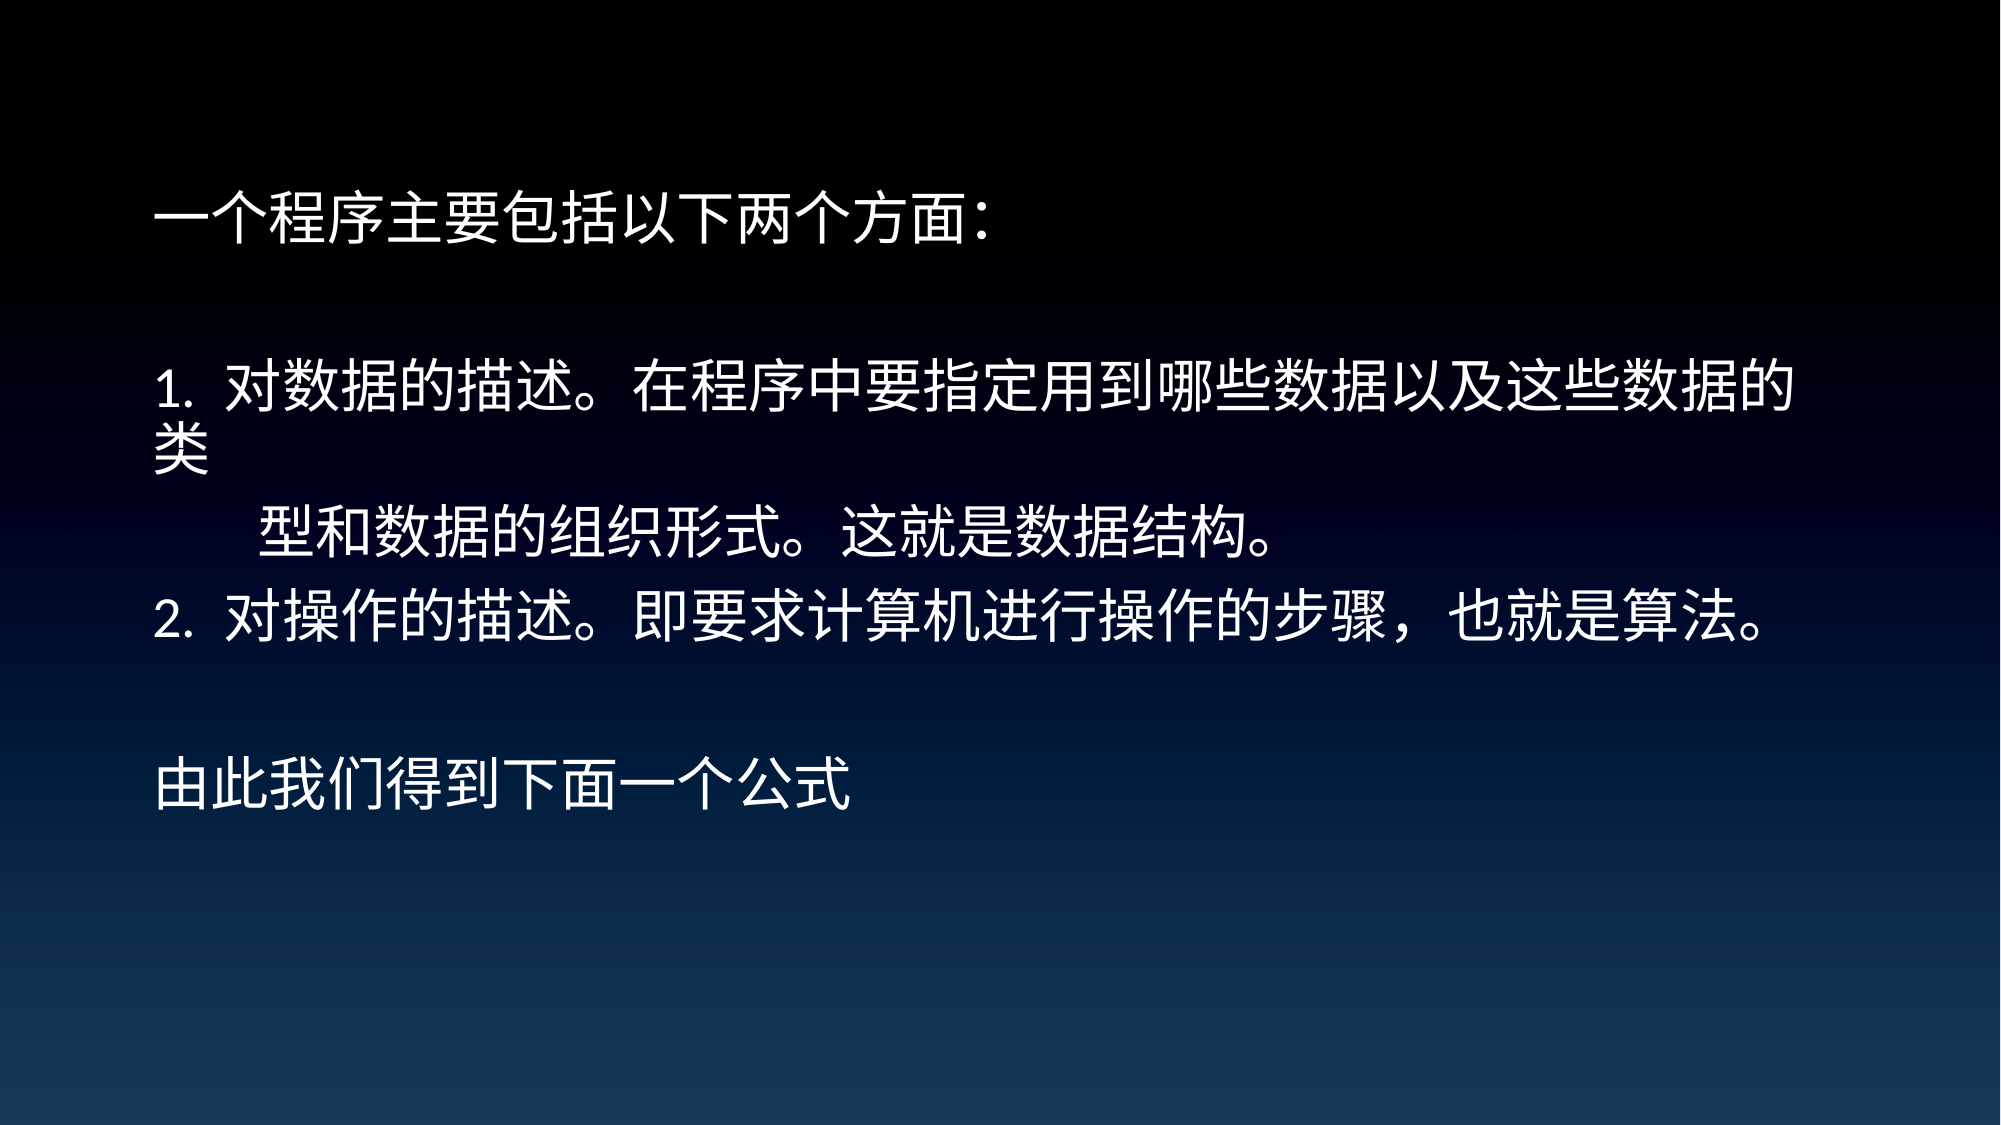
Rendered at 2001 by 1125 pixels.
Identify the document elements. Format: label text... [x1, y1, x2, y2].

picture [0, 0, 2001, 1125]
list 一个程序主要包括以下两个方面： 1. 对数据的描述。在程序中要指定用到哪些数据以及这些数据的类 型和数据的组织形式。这就是数据结构。 2. 对操作的描述。即要求计算机进行操作的步骤，也就是算法。 由此我们得到下面一个公式 [137, 181, 1863, 1014]
